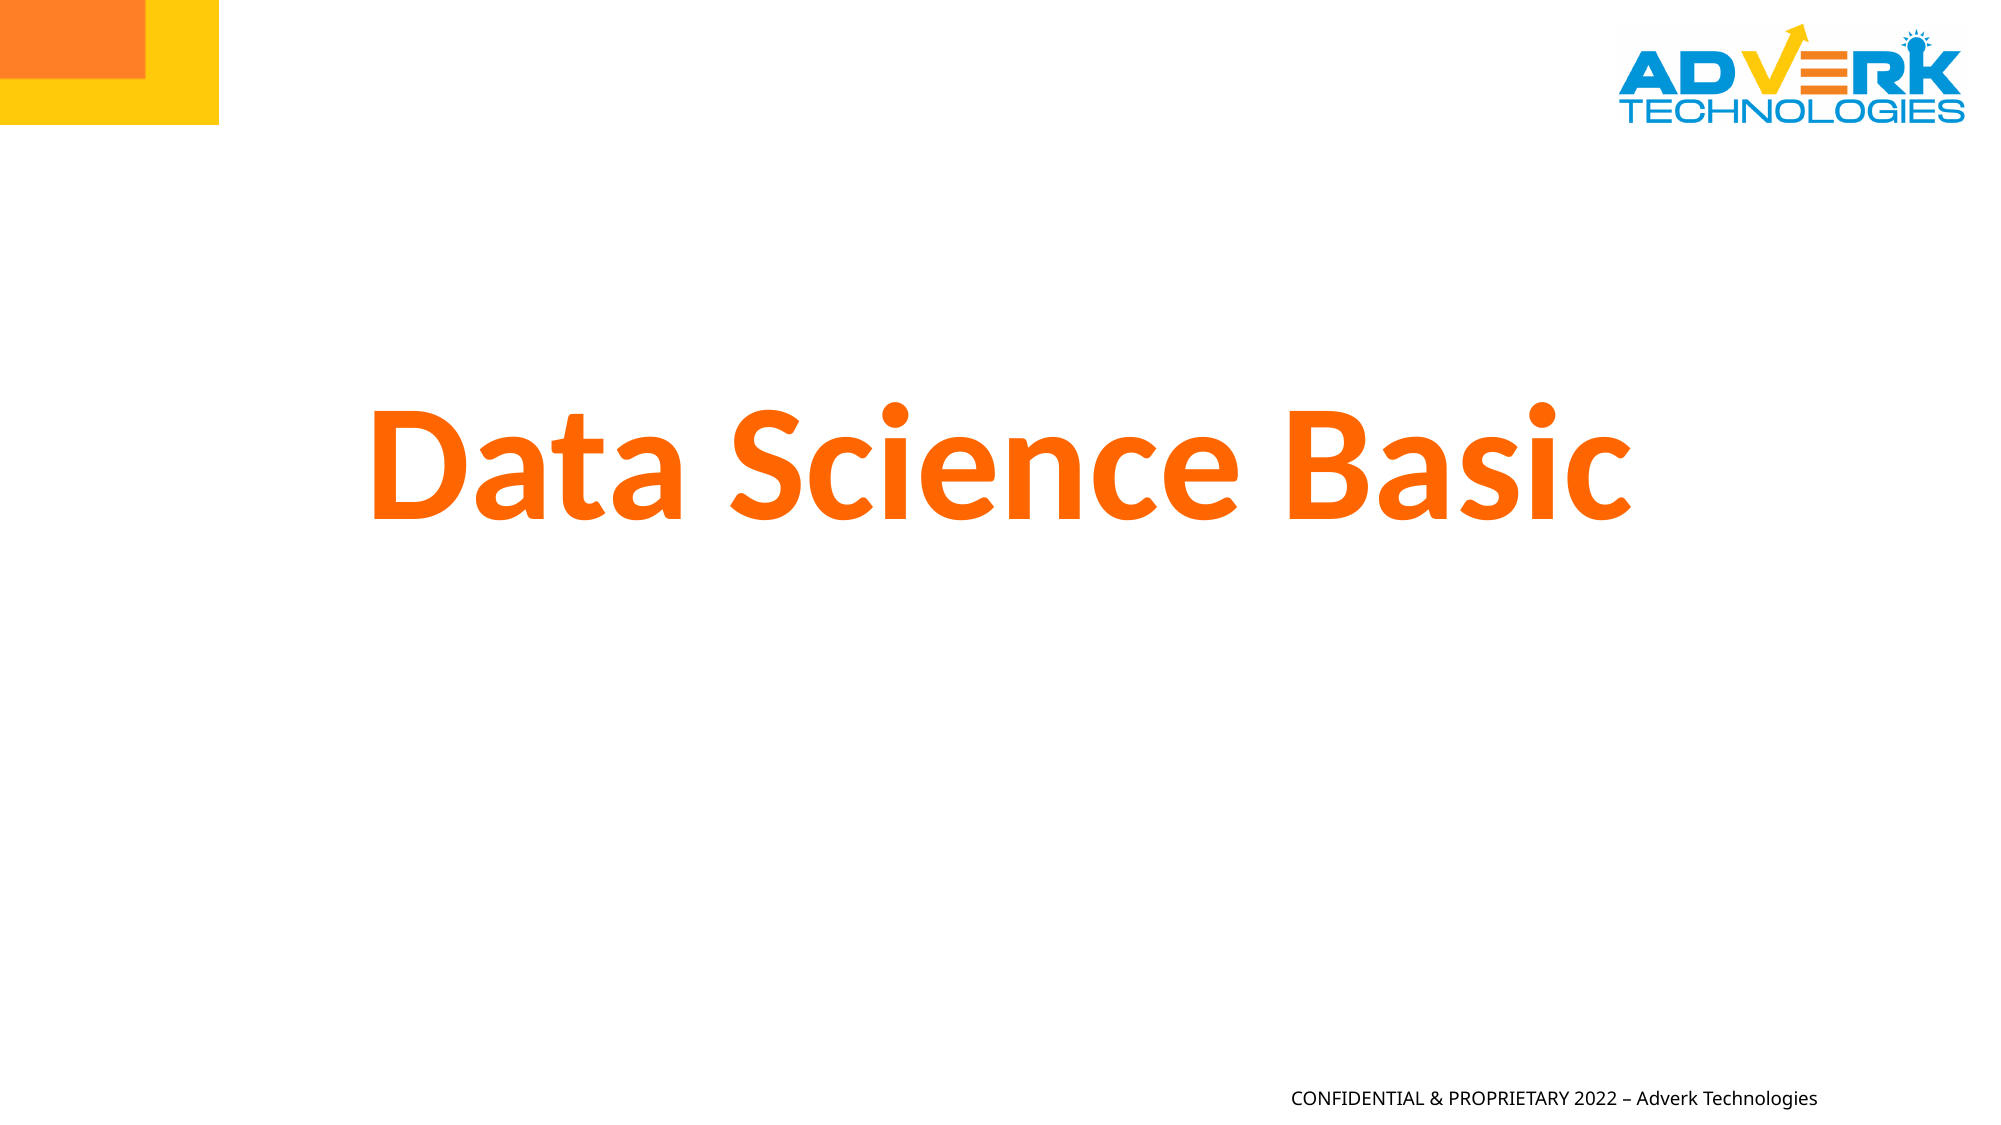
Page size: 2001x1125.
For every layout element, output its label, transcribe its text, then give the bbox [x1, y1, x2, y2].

text_box CONFIDENTIAL & PROPRIETARY 2022 – Adverk Technologies [1249, 1080, 1859, 1116]
text_box Data Science Basic [350, 345, 1650, 561]
picture [0, 0, 219, 125]
picture [1618, 22, 1967, 125]
